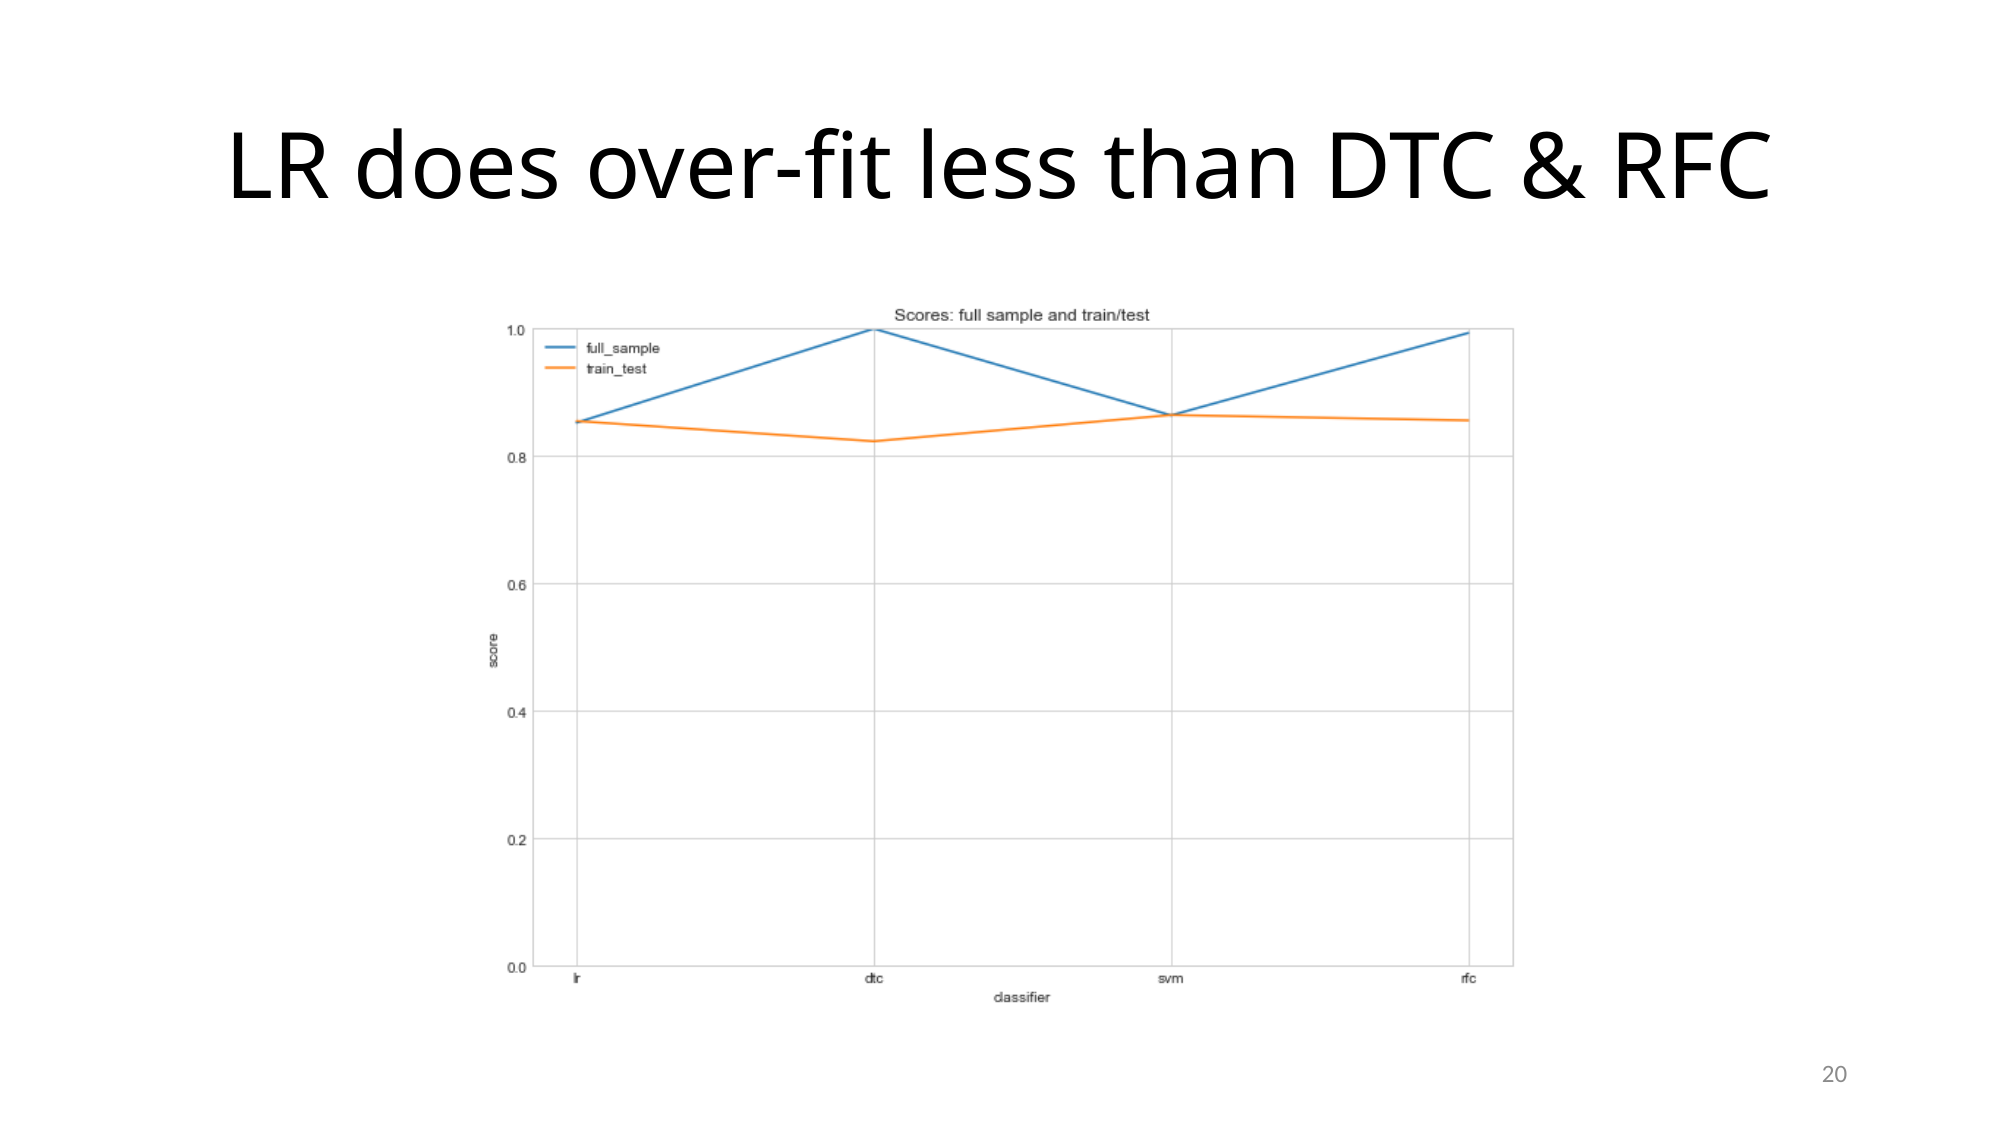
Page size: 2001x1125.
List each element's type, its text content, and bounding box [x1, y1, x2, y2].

slide_number 20 [1412, 1042, 1863, 1103]
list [477, 299, 1523, 1014]
title LR does over-fit less than DTC & RFC [137, 59, 1863, 278]
